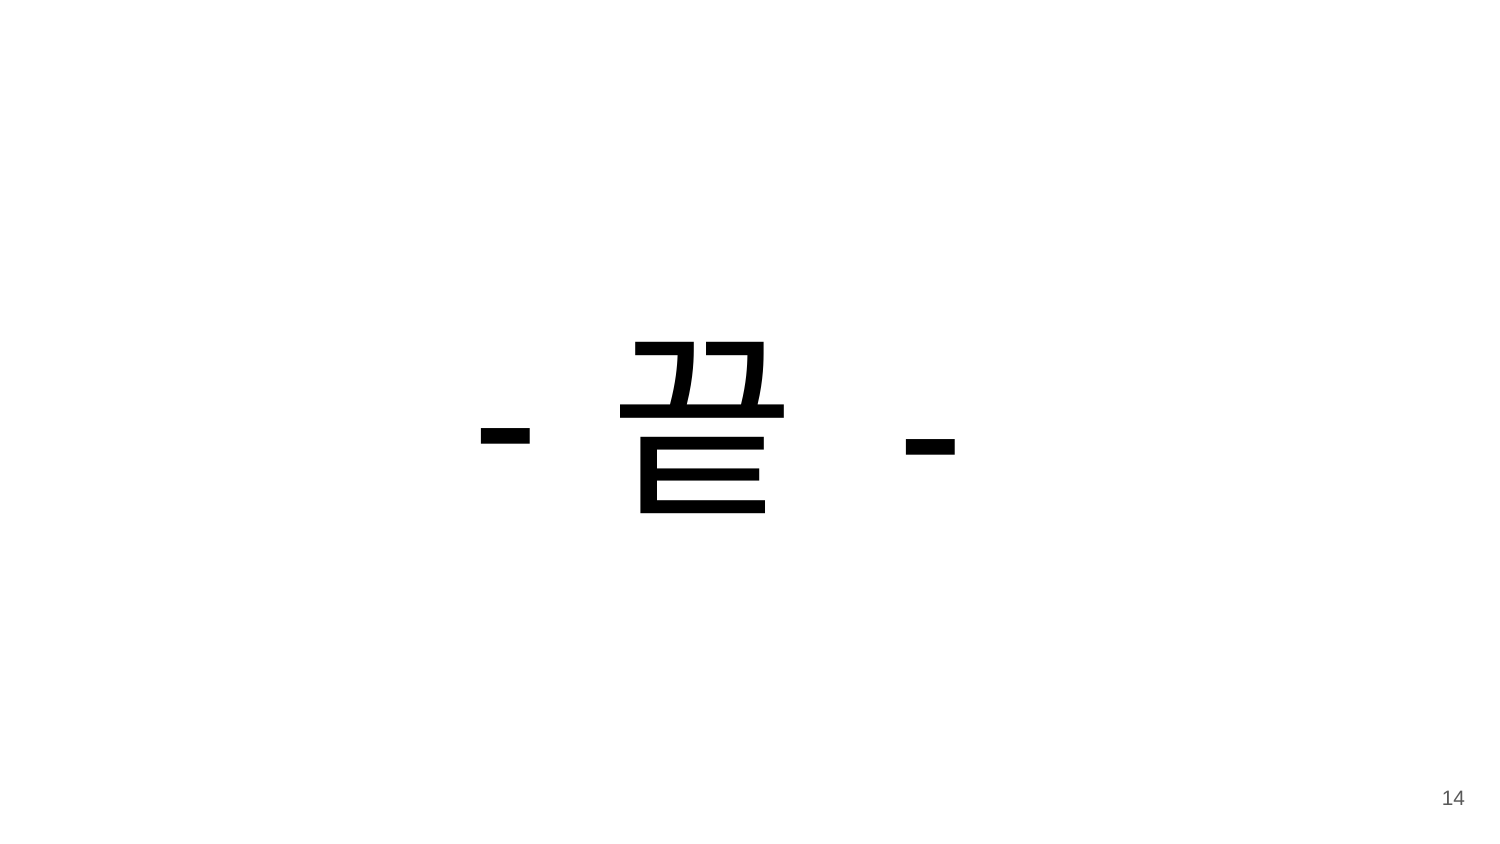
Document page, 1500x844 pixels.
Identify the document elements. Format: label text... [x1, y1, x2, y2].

slide_number ‹#› [1389, 764, 1480, 830]
text_box 끝 - [312, 285, 1187, 556]
